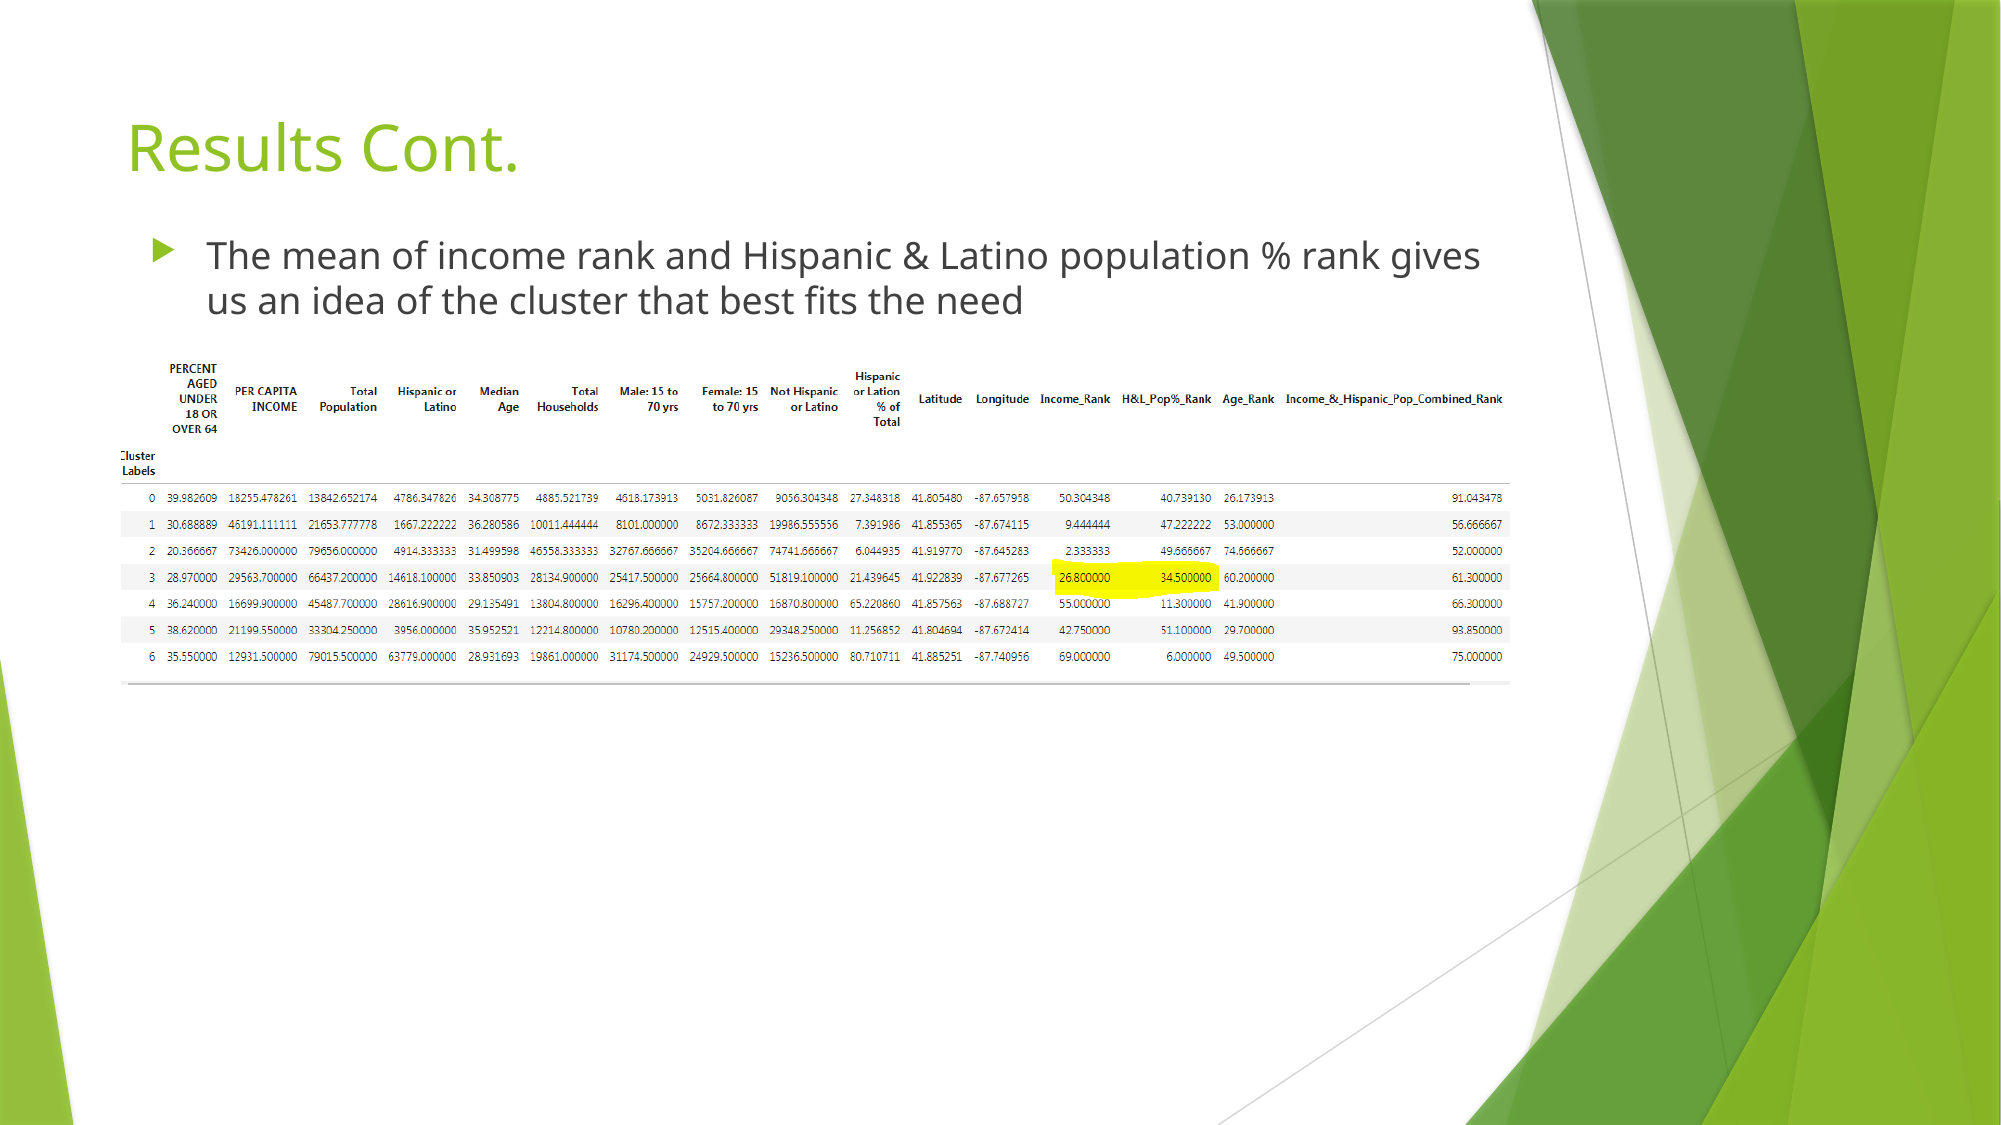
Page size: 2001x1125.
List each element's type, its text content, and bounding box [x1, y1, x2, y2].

text_box The mean of income rank and Hispanic & Latino population % rank gives us an idea of the cluster that best fits the need [135, 224, 1544, 329]
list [121, 360, 1510, 686]
title Results Cont. [111, 99, 1522, 193]
